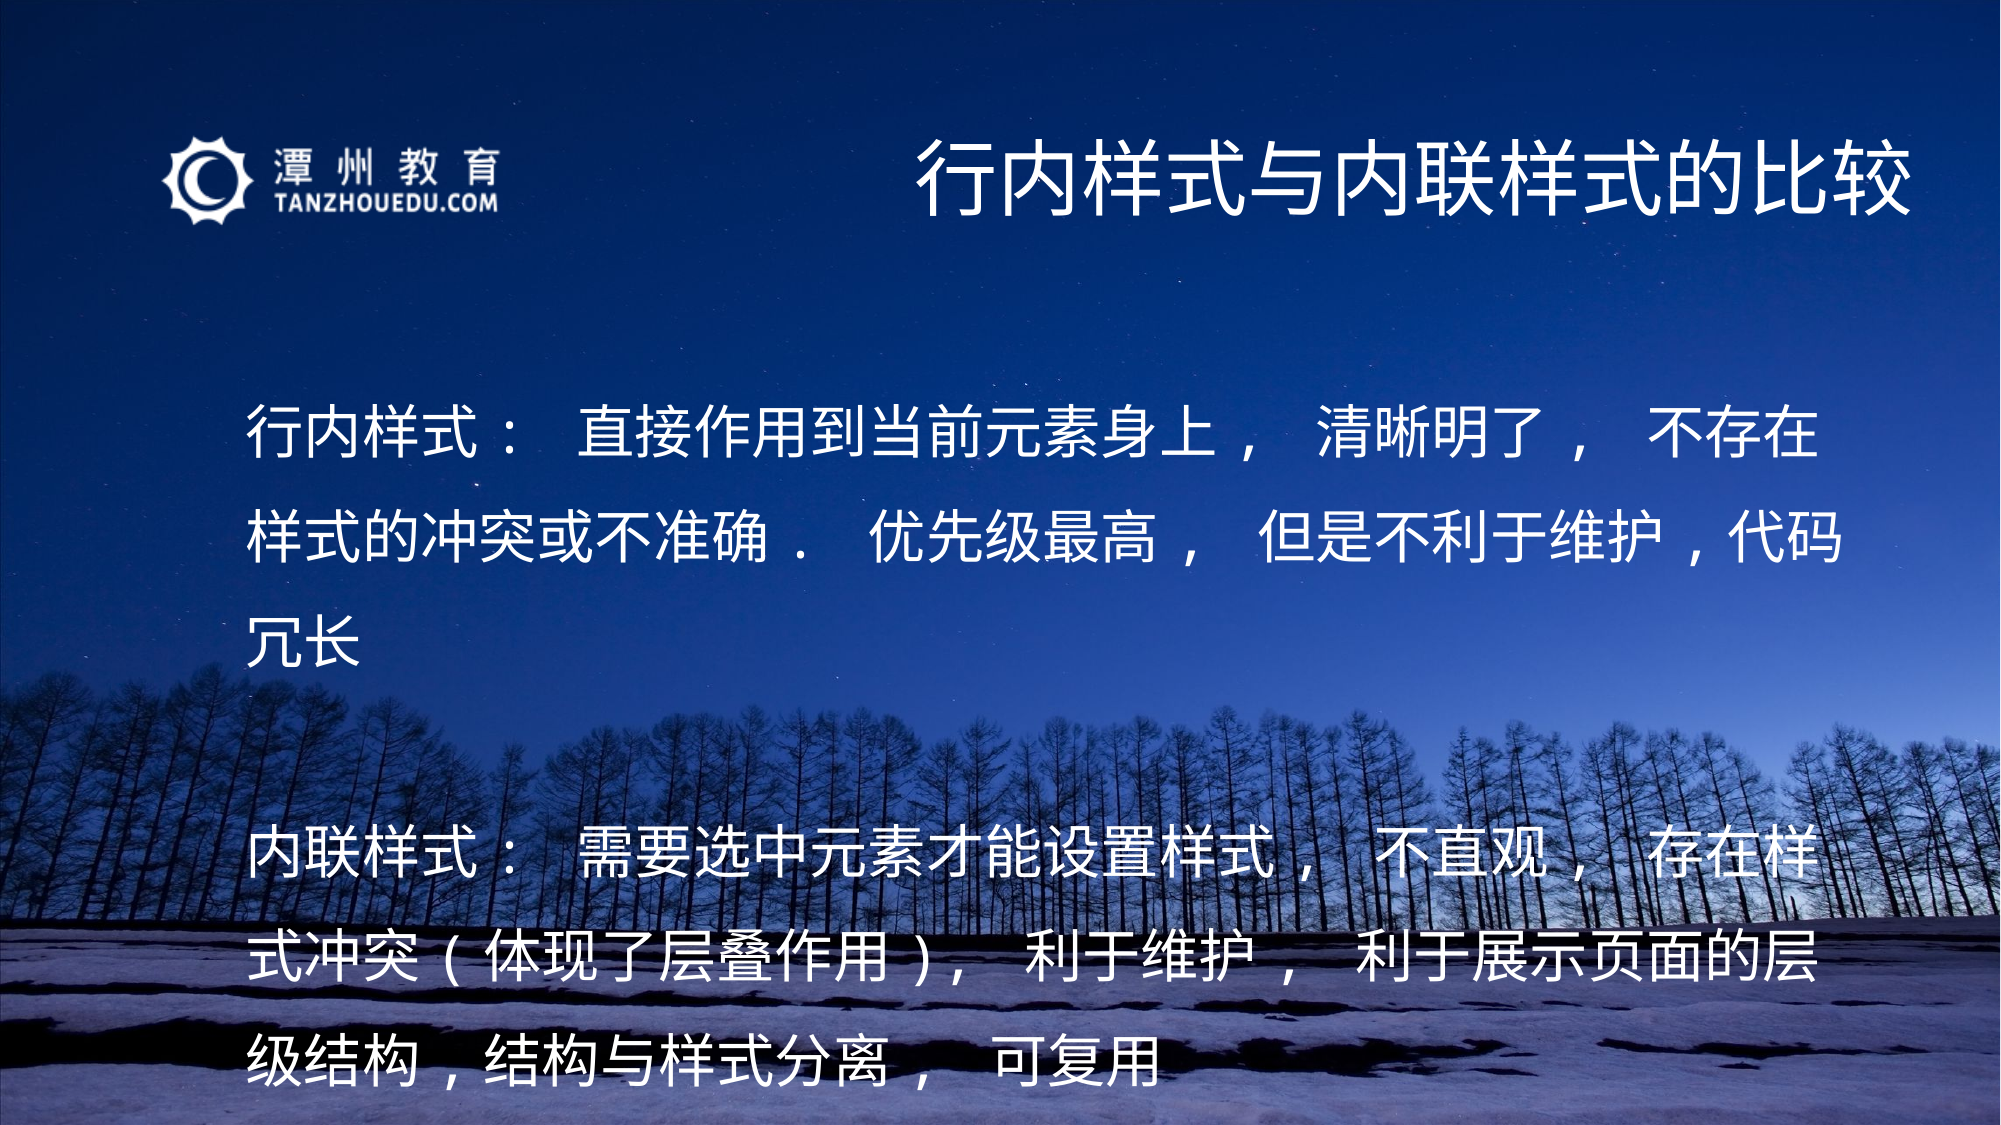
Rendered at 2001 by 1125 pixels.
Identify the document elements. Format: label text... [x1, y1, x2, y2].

text_box 行内样式: 直接作用到当前元素身上, 清晰明了, 不存在样式的冲突或不准确. 优先级最高, 但是不利于维护,代码冗长 内联样式: 需要选中元素才能设置样式, 不直观, 存在样式冲突(体现了层叠作用), 利于维护, 利于展示页面的层级结构,结构与样式分离, 可复用 [230, 352, 1877, 1102]
picture [0, 0, 2001, 1125]
text_box 行内样式与内联样式的比较 [883, 119, 1946, 234]
